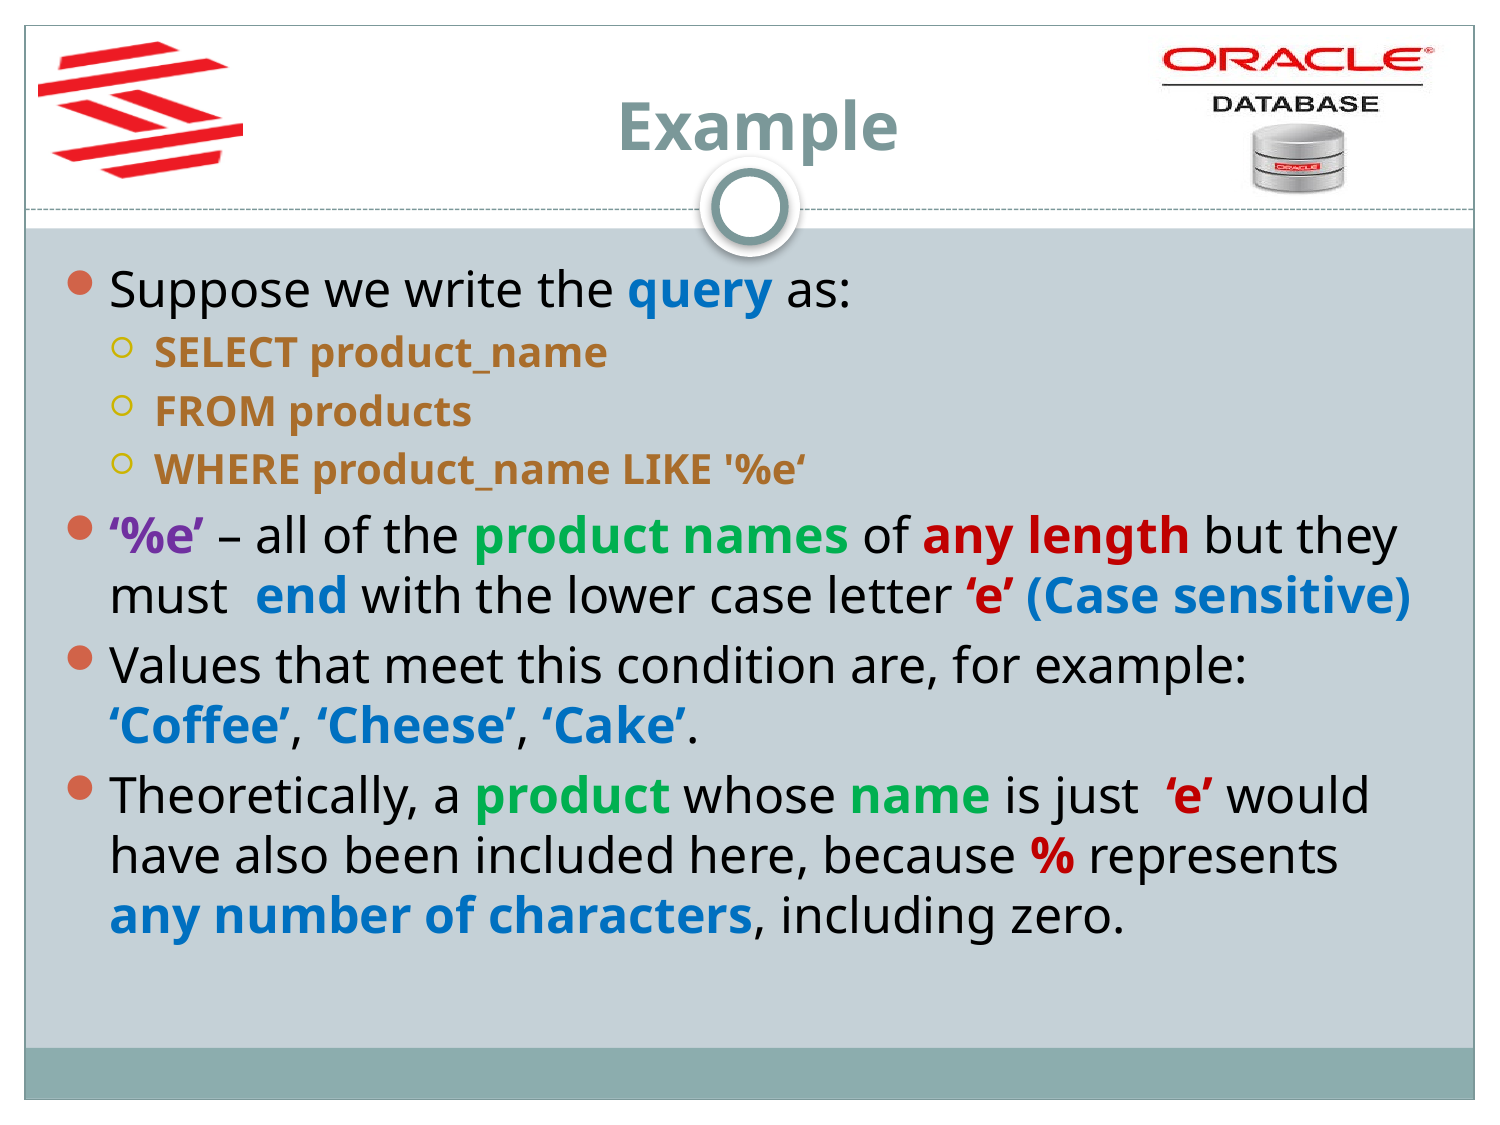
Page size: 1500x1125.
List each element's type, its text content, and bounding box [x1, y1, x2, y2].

picture [37, 40, 243, 185]
list Suppose we write the query as: SELECT product_name FROM products WHERE product_name LIKE '%e‘ ‘%e’ – all of the product names of any length but they must end with the lower case letter ‘e’ (Case sensitive) Values that meet this condition are, for example: ‘Coffee’, ‘Cheese’, ‘Cake’. Theoretically, a product whose name is just ‘e’ would have also been included here, because % represents any number of characters, including zero. [49, 250, 1445, 1047]
picture [1148, 34, 1453, 200]
title Example [248, 46, 1141, 172]
